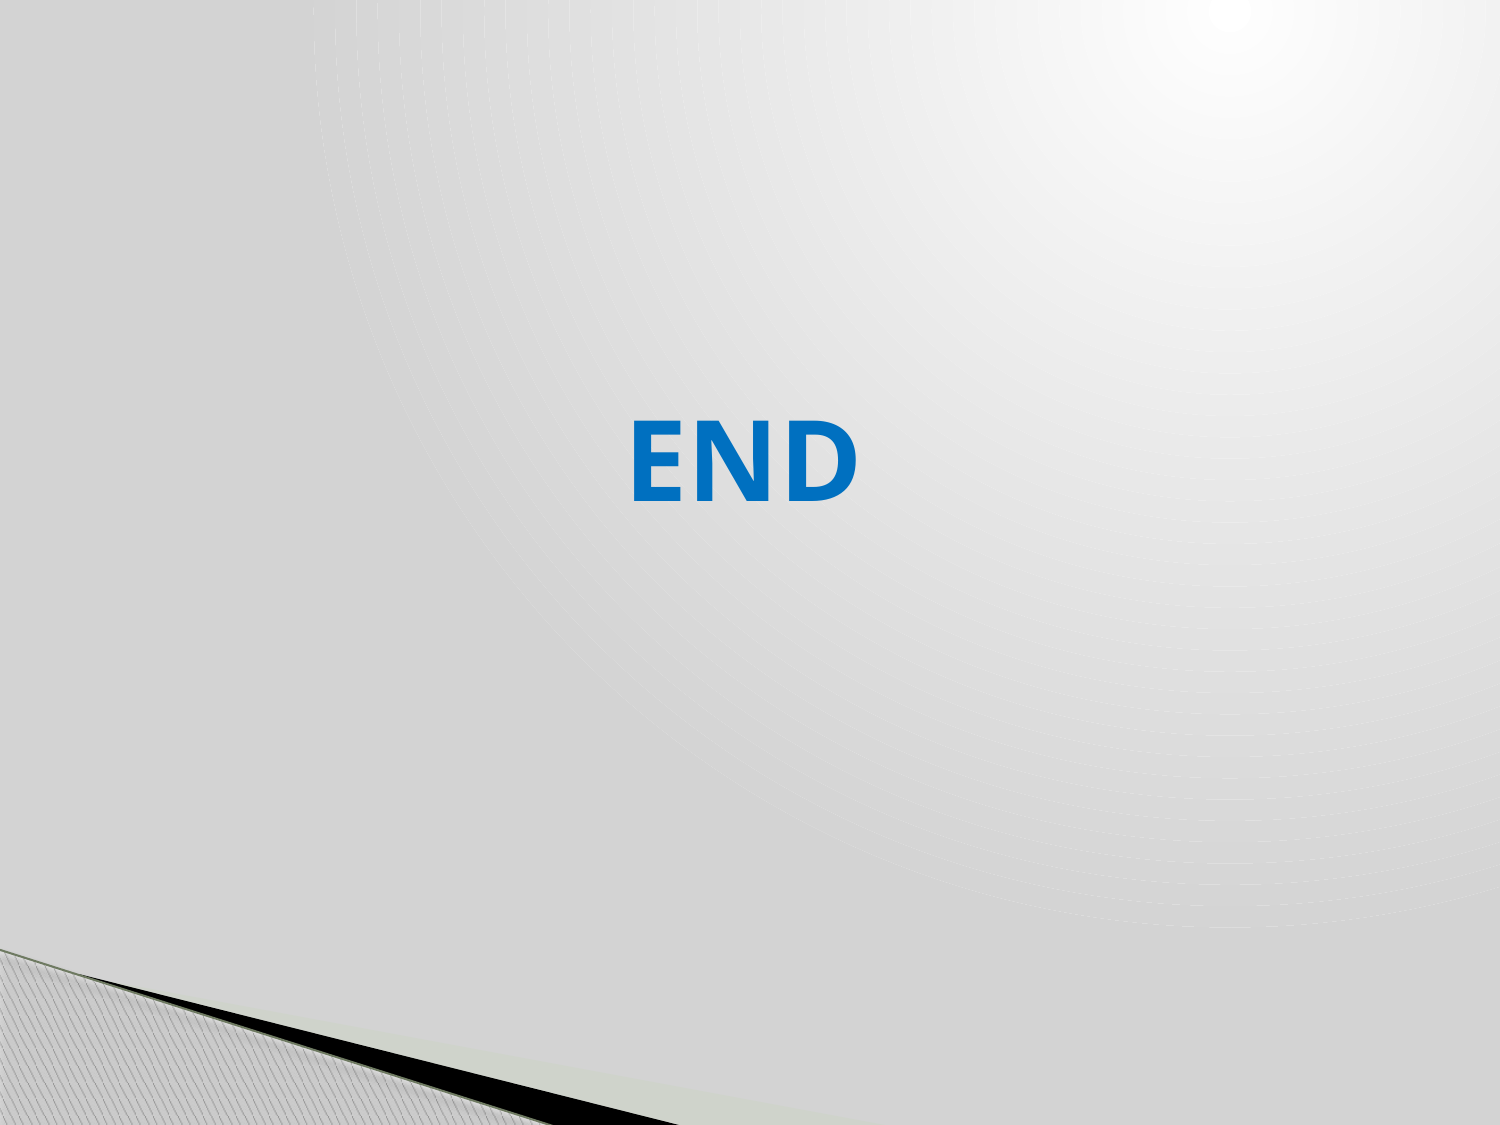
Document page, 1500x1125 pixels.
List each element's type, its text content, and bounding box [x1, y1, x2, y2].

title END [600, 362, 888, 550]
